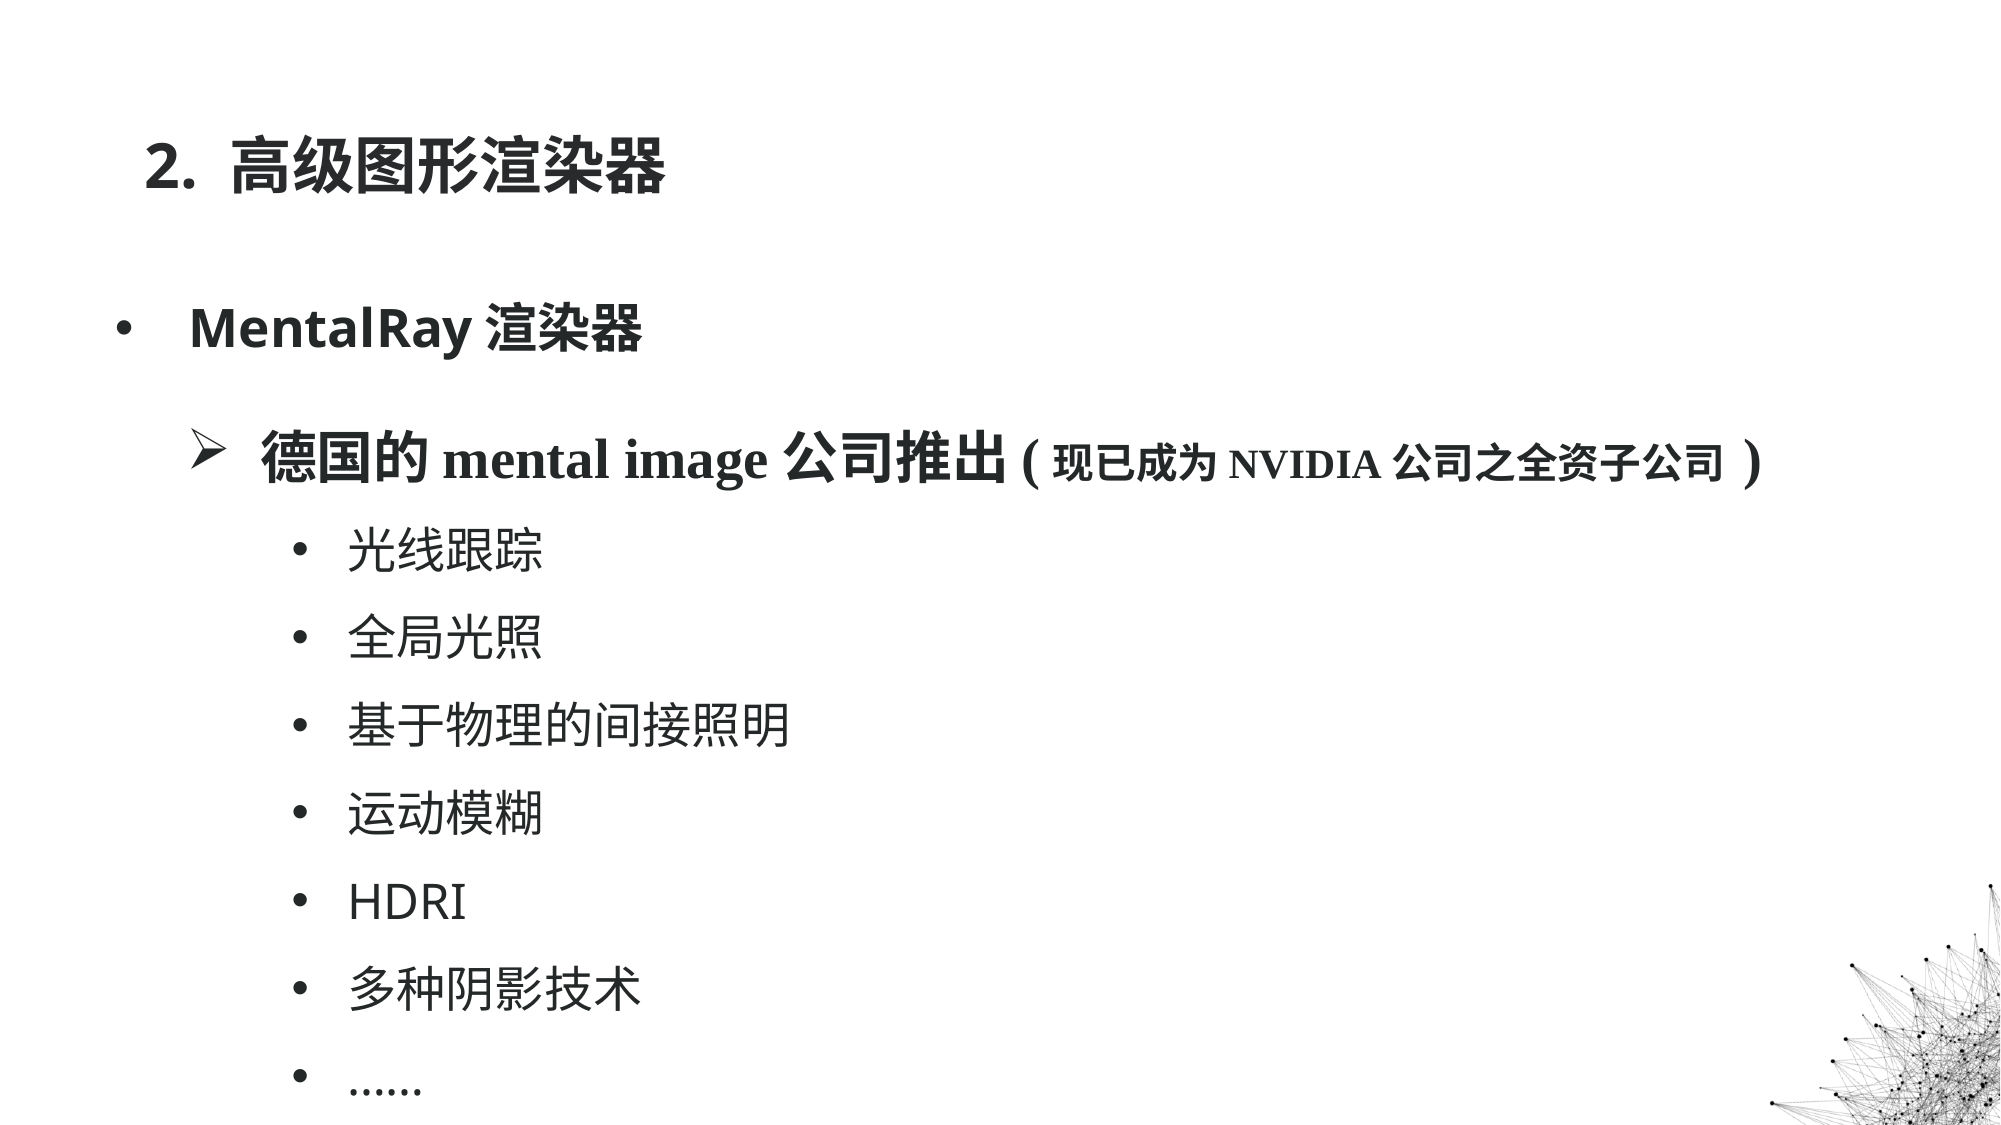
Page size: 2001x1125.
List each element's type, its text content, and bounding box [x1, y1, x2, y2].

picture [1901, 882, 2001, 1125]
list MentalRay渲染器 德国的mental image公司推出(现已成为NVIDIA公司之全资子公司 ) 光线跟踪 全局光照 基于物理的间接照明 运动模糊 HDRI 多种阴影技术 …… [99, 266, 1901, 1125]
title 2. 高级图形渲染器 [137, 59, 1863, 266]
